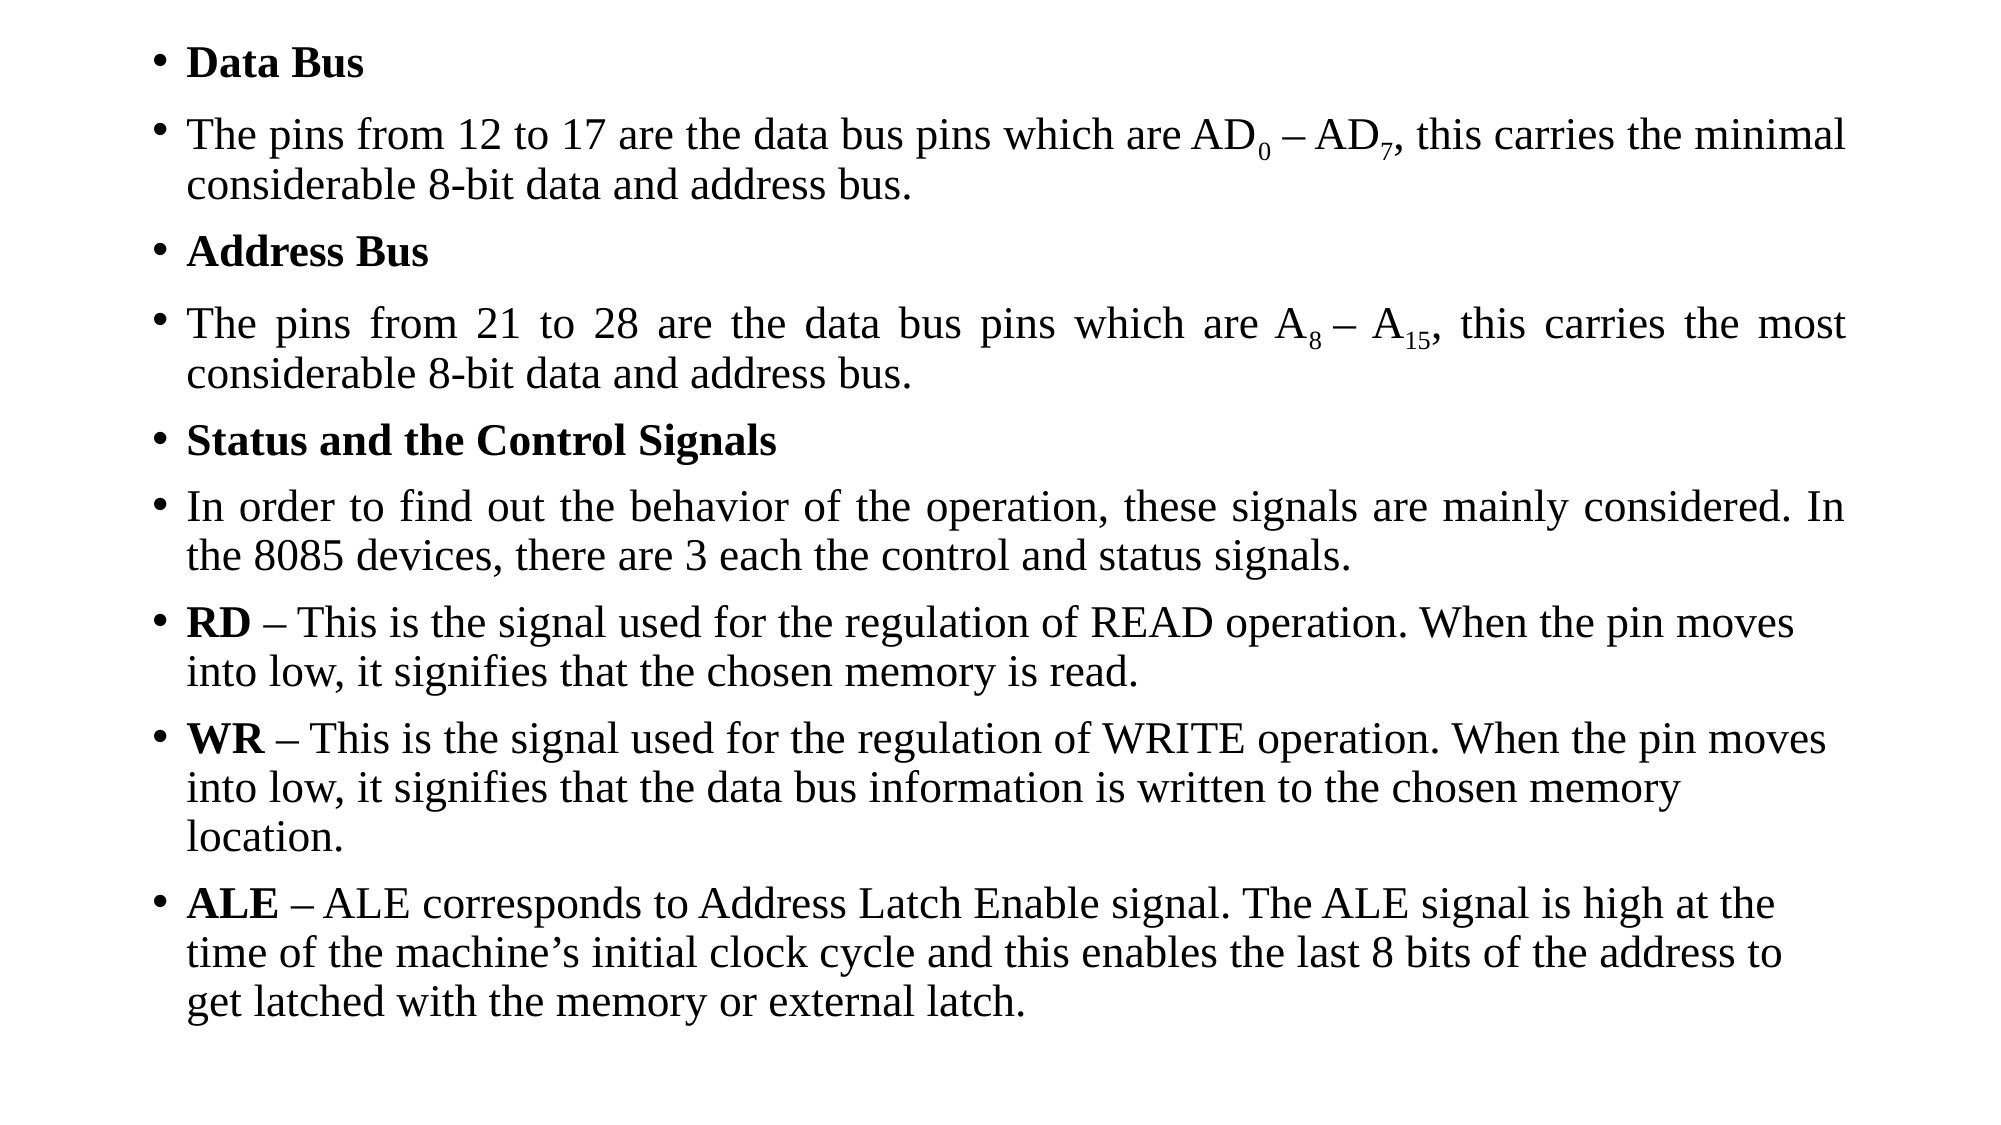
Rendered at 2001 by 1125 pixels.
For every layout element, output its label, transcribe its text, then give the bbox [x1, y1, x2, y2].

list Data Bus The pins from 12 to 17 are the data bus pins which are AD0 – AD7, this carries the minimal considerable 8-bit data and address bus. Address Bus The pins from 21 to 28 are the data bus pins which are A8 – A15, this carries the most considerable 8-bit data and address bus. Status and the Control Signals In order to find out the behavior of the operation, these signals are mainly considered. In the 8085 devices, there are 3 each the control and status signals. RD – This is the signal used for the regulation of READ operation. When the pin moves into low, it signifies that the chosen memory is read. WR – This is the signal used for the regulation of WRITE operation. When the pin moves into low, it signifies that the data bus information is written to the chosen memory location. ALE – ALE corresponds to Address Latch Enable signal. The ALE signal is high at the time of the machine’s initial clock cycle and this enables the last 8 bits of the address to get latched with the memory or external latch. [137, 30, 1863, 1042]
